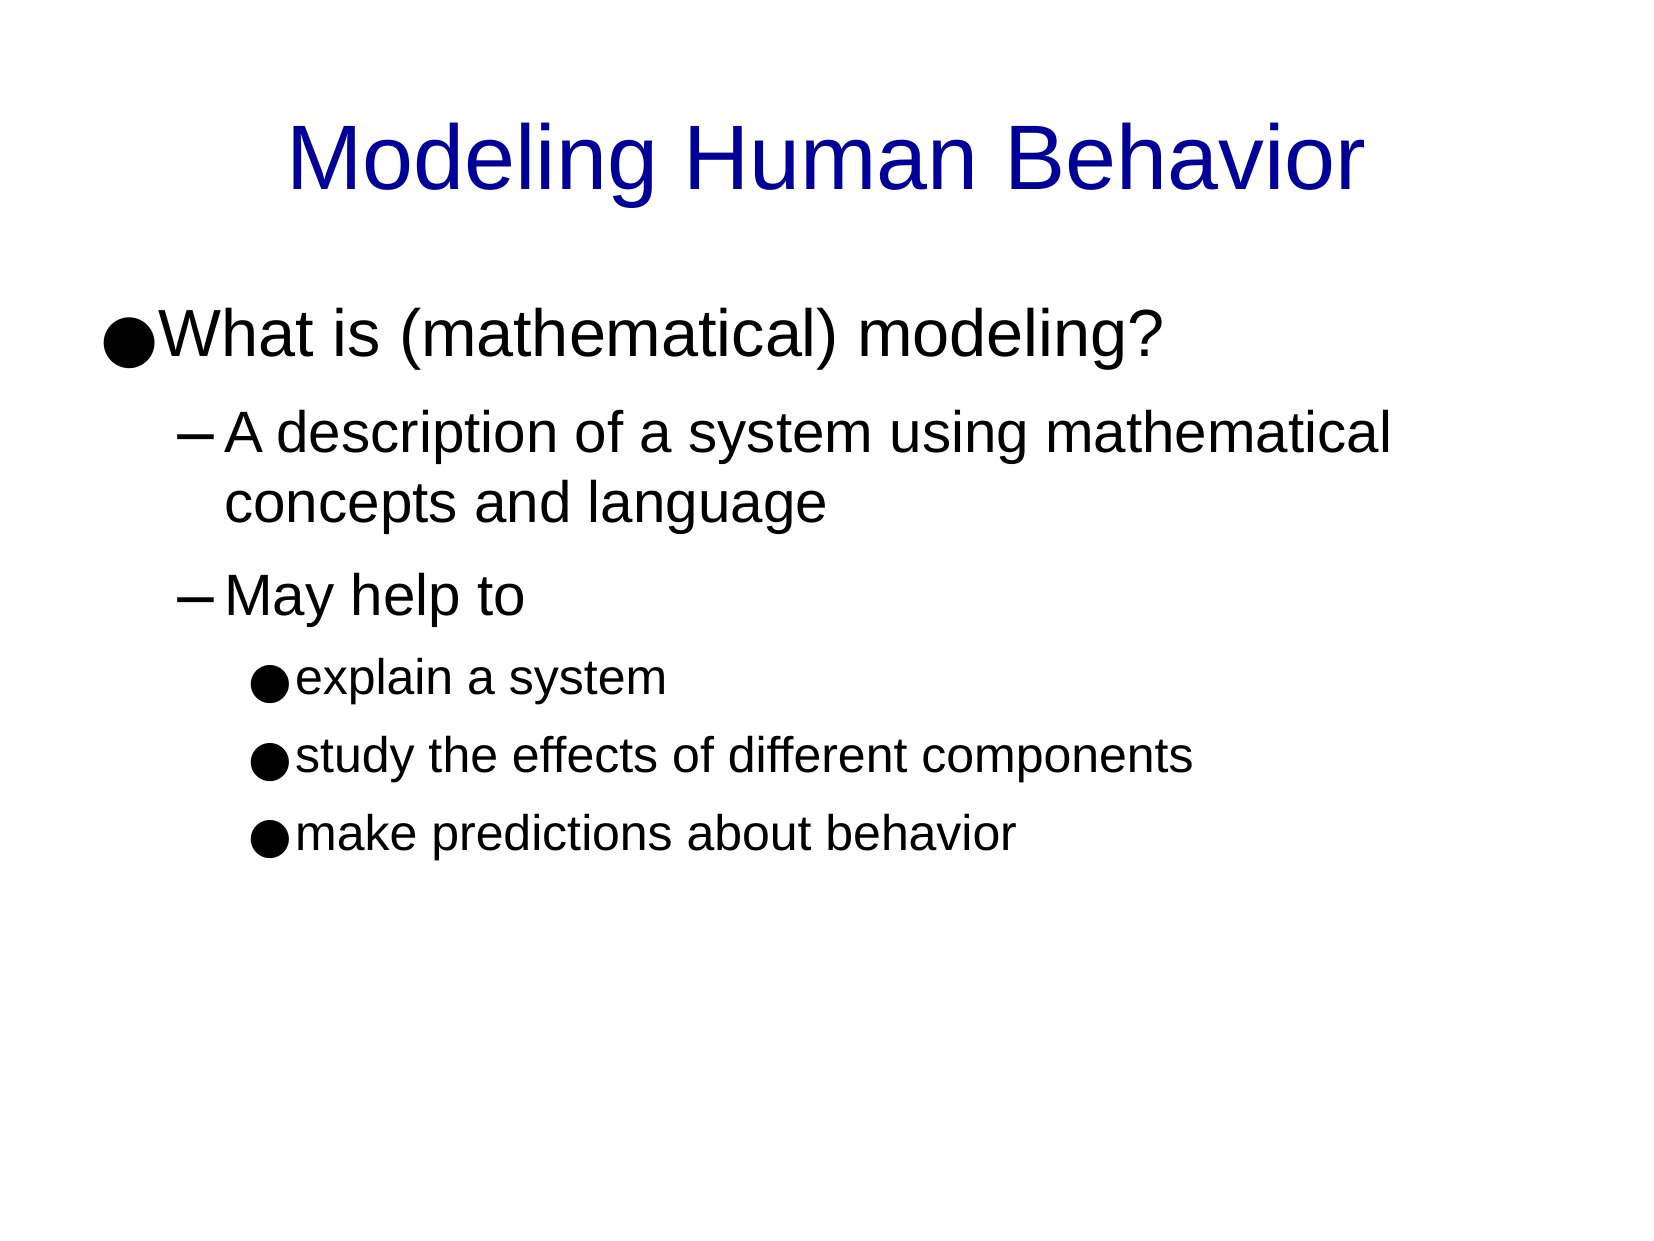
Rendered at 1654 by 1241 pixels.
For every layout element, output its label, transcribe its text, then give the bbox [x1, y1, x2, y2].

text_box Modeling Human Behavior [82, 49, 1571, 257]
text_box What is (mathematical) modeling? A description of a system using mathematical concepts and language May help to explain a system study the effects of different components make predictions about behavior [82, 290, 1571, 1010]
